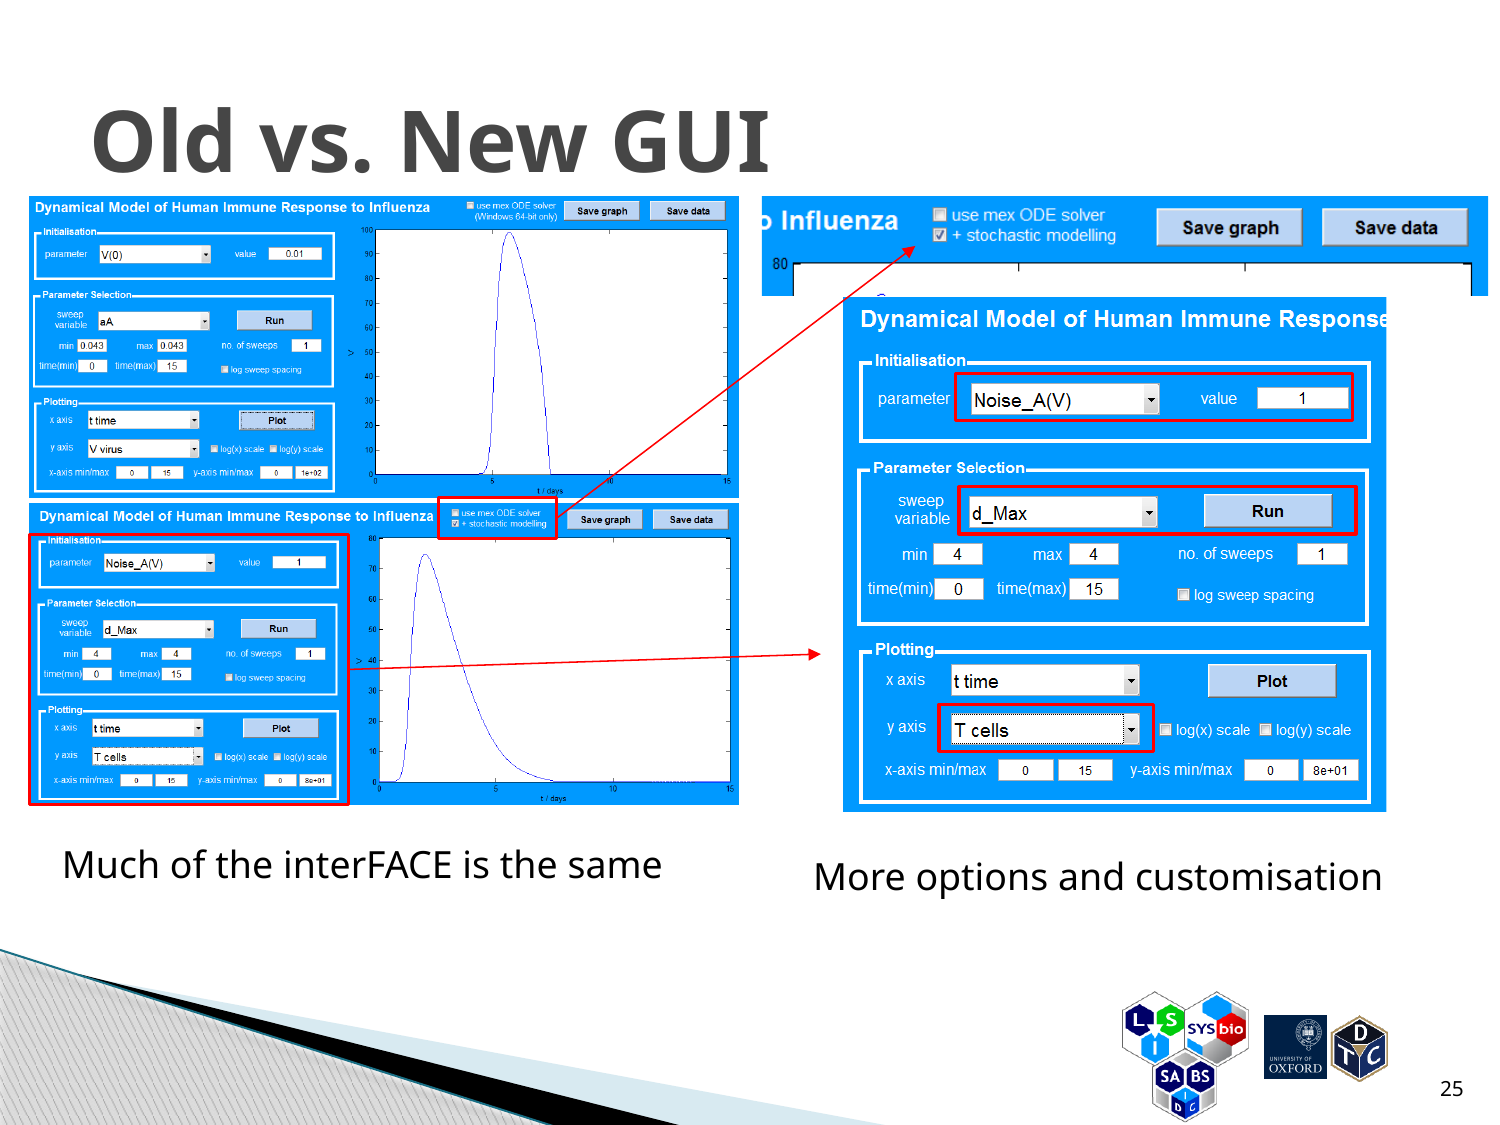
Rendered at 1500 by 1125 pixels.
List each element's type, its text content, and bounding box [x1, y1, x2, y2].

text_box More options and customisation [761, 845, 1436, 906]
picture [29, 196, 739, 498]
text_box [348, 653, 822, 670]
picture [761, 195, 1489, 296]
slide_number 25 [1418, 1051, 1479, 1112]
picture [1330, 1015, 1388, 1082]
text_box Much of the interFACE is the same [47, 834, 721, 894]
picture [29, 503, 739, 806]
picture [842, 297, 1387, 813]
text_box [556, 245, 916, 519]
picture [1264, 1015, 1327, 1079]
title Old vs. New GUI [75, 45, 1425, 233]
picture [1122, 991, 1249, 1123]
